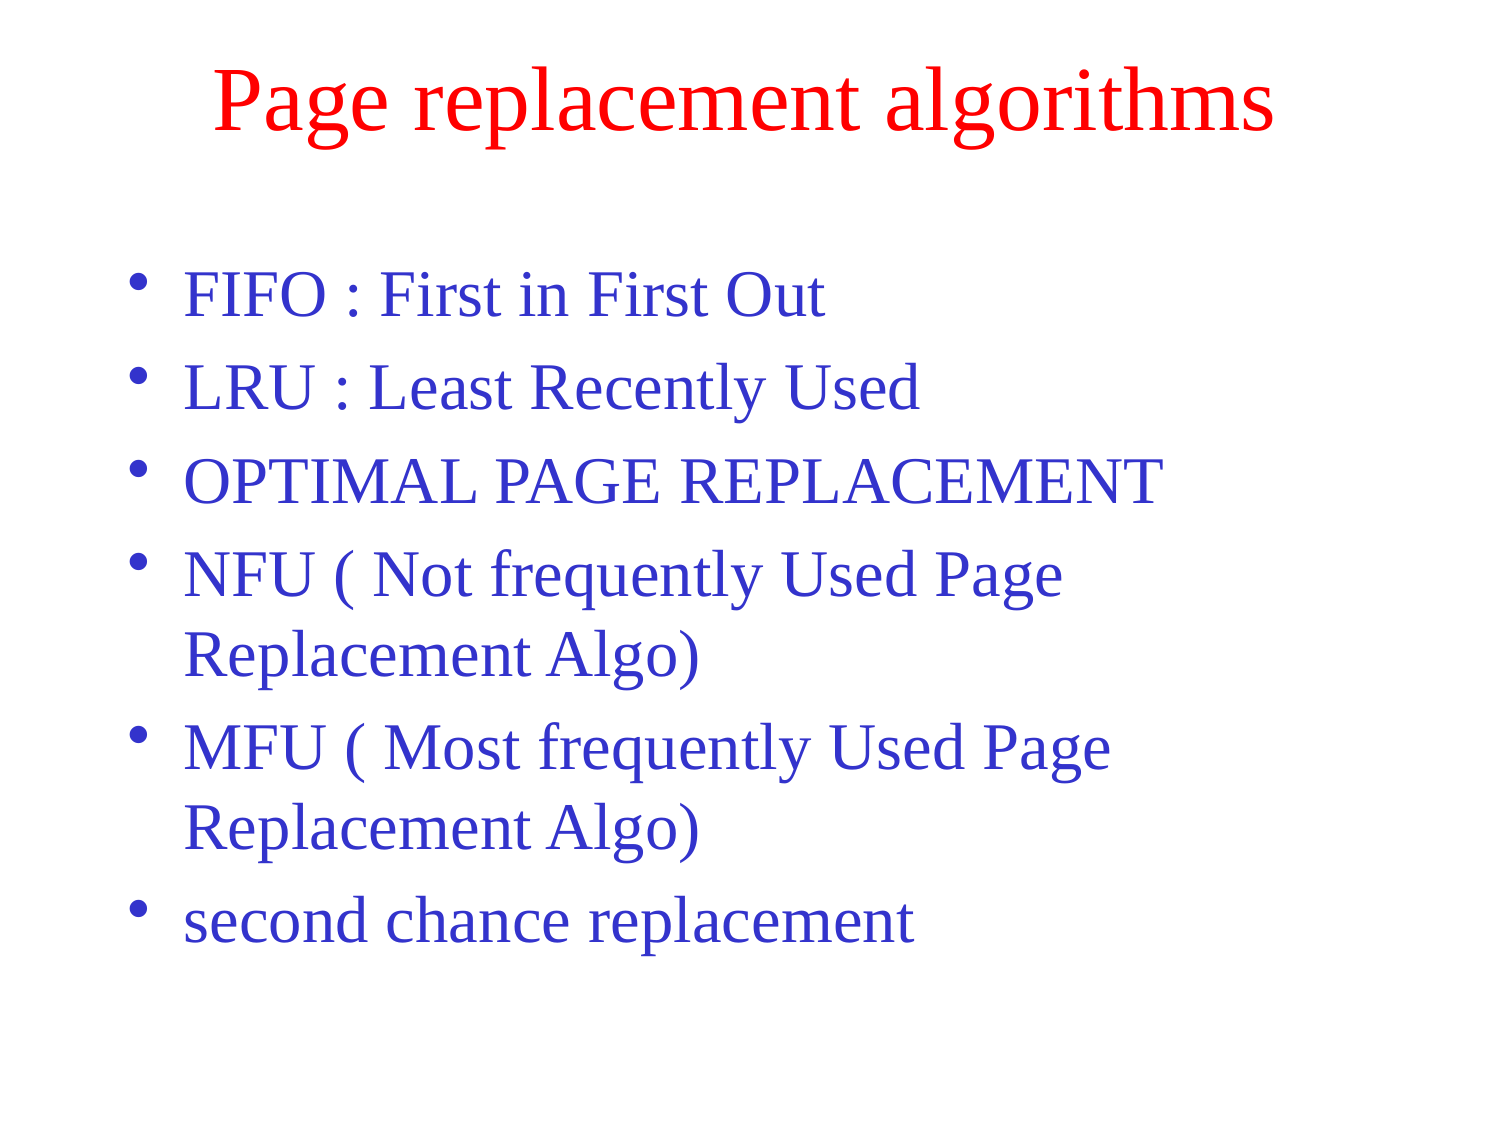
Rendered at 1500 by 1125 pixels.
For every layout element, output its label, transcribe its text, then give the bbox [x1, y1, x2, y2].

list FIFO : First in First Out LRU : Least Recently Used OPTIMAL PAGE REPLACEMENT NFU ( Not frequently Used Page Replacement Algo) MFU ( Most frequently Used Page Replacement Algo) second chance replacement [112, 242, 1388, 918]
title Page replacement algorithms [107, 0, 1384, 188]
